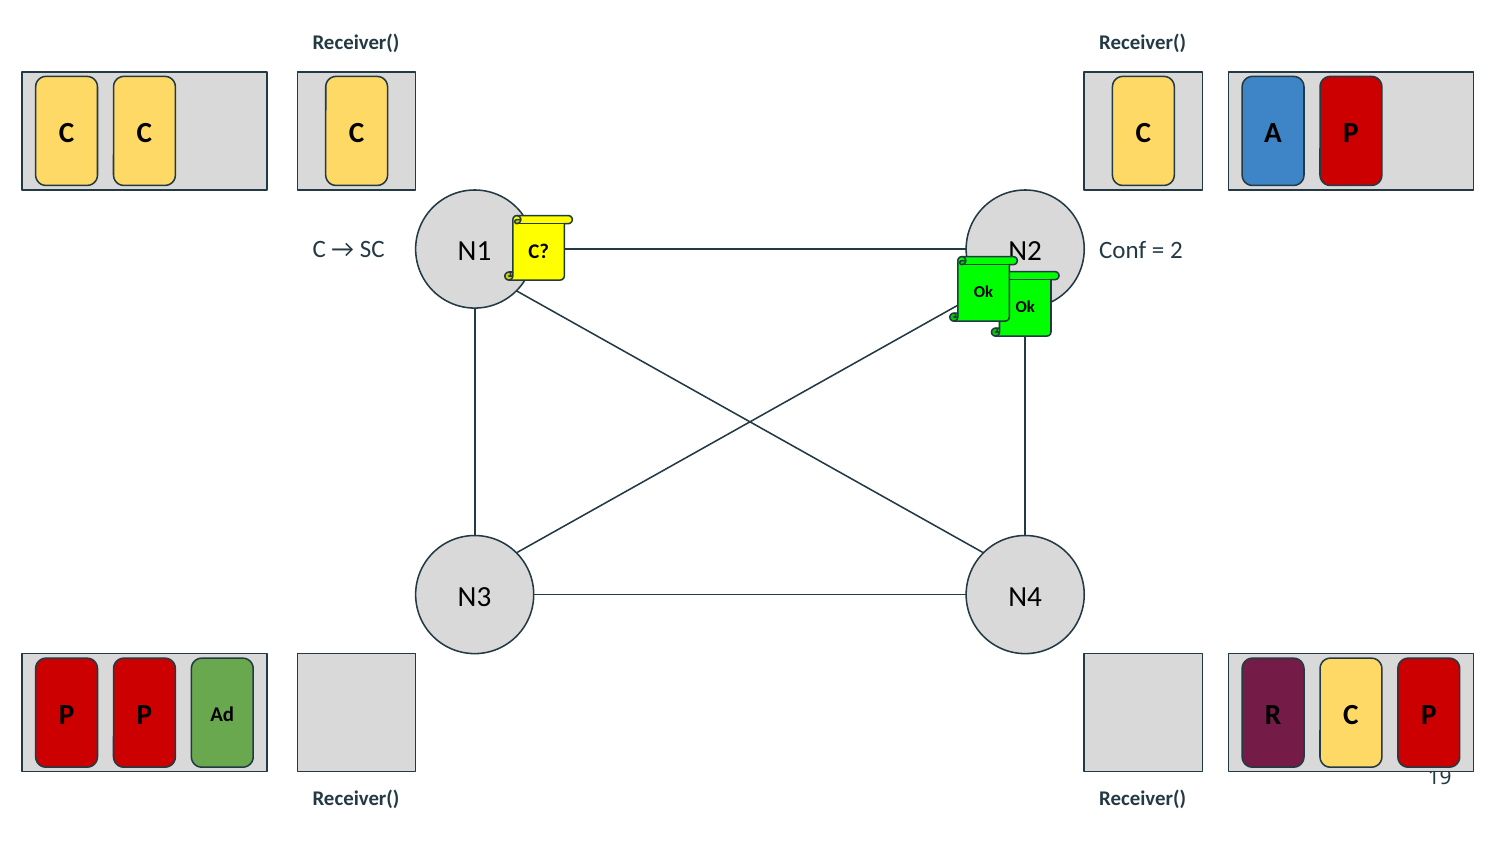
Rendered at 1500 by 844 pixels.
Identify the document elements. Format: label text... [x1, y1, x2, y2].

text_box Receiver() [297, 16, 416, 67]
text_box R [1242, 658, 1304, 768]
text_box P [1397, 658, 1460, 768]
text_box Receiver() [297, 771, 416, 822]
text_box P [35, 658, 98, 768]
text_box [1084, 71, 1203, 190]
text_box C → SC [297, 217, 416, 278]
text_box C [991, 329, 999, 336]
text_box Ok [957, 256, 1018, 322]
text_box N2 [966, 189, 1084, 302]
slide_number ‹#› [1376, 772, 1467, 810]
text_box [21, 653, 267, 772]
text_box N1 [416, 189, 525, 309]
text_box C [1112, 76, 1175, 186]
text_box [1228, 653, 1474, 772]
text_box [297, 653, 416, 771]
text_box [297, 71, 416, 190]
text_box P [1320, 76, 1382, 186]
text_box C [1320, 658, 1382, 768]
text_box N3 [415, 535, 534, 654]
text_box Receiver() [1084, 771, 1203, 822]
text_box Ad [191, 658, 254, 768]
text_box Ok [991, 271, 1060, 337]
text_box [1084, 653, 1203, 771]
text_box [516, 290, 984, 554]
text_box N4 [966, 535, 1085, 654]
text_box C [35, 76, 98, 186]
text_box Conf = 2 [1084, 218, 1203, 279]
text_box C? [504, 215, 573, 281]
text_box [21, 71, 267, 190]
text_box A [1242, 76, 1304, 186]
text_box Receiver() [1084, 16, 1203, 67]
text_box [1228, 71, 1474, 190]
text_box C [325, 76, 388, 186]
text_box C [113, 76, 176, 186]
text_box P [113, 658, 176, 768]
